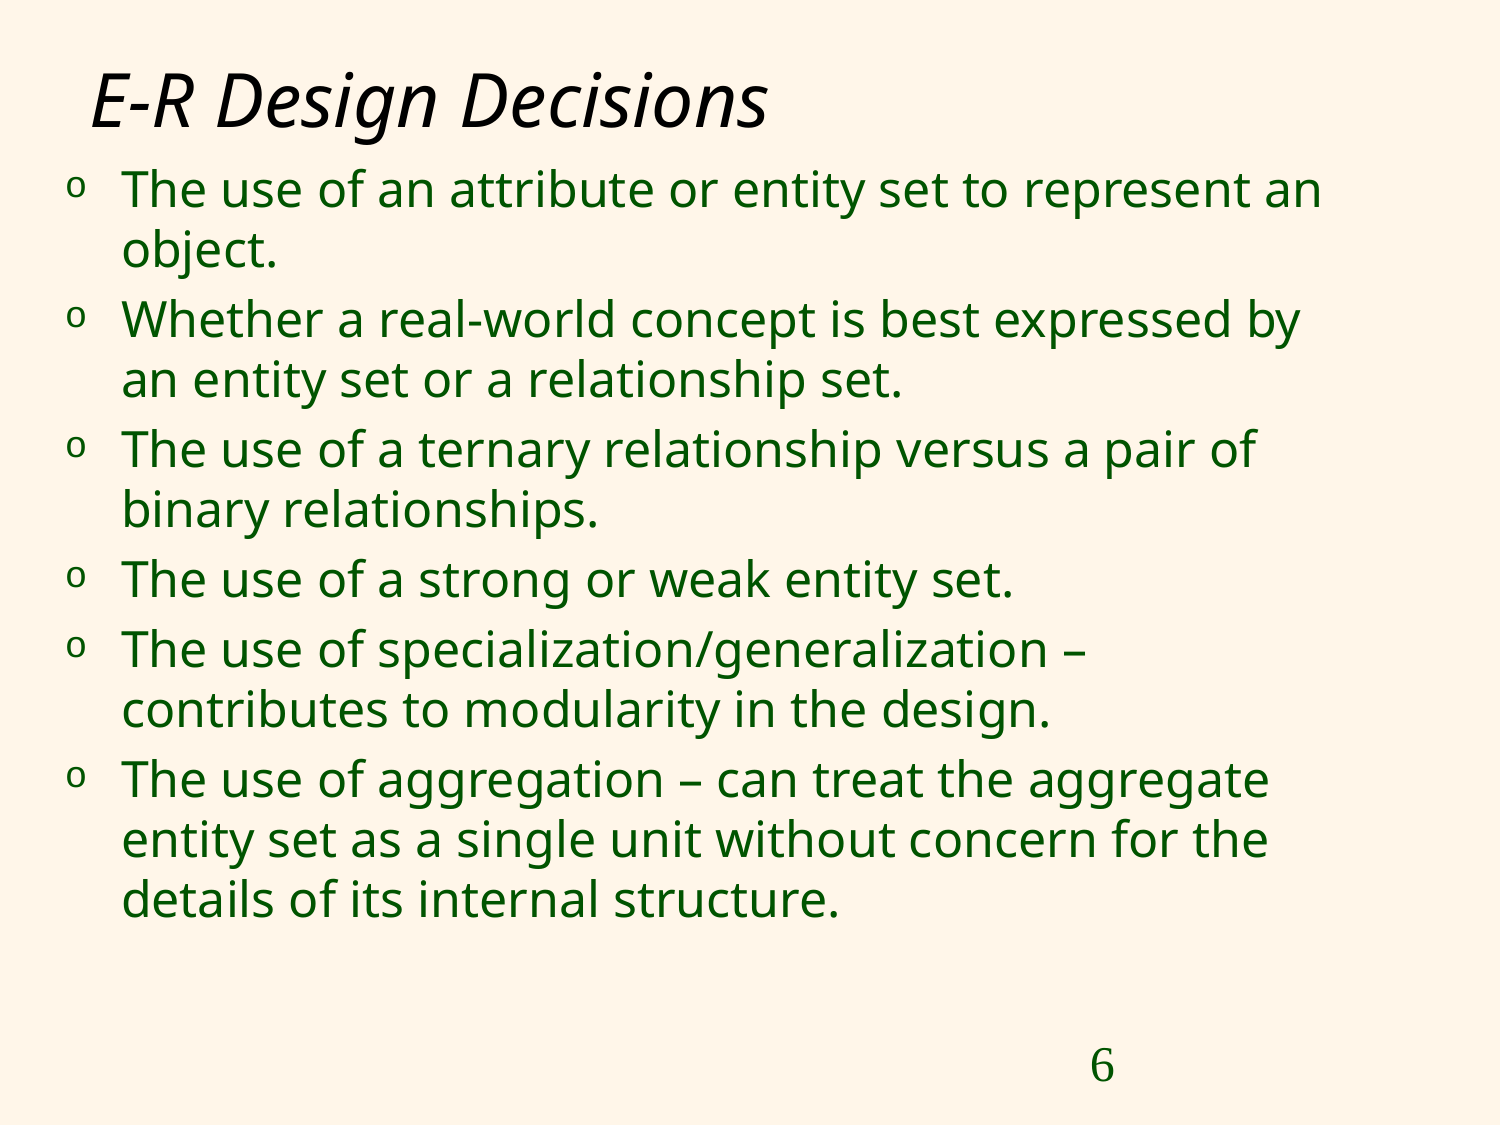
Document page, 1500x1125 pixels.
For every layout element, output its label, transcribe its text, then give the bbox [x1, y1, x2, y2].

list The use of an attribute or entity set to represent an object. Whether a real-world concept is best expressed by an entity set or a relationship set. The use of a ternary relationship versus a pair of binary relationships. The use of a strong or weak entity set. The use of specialization/generalization – contributes to modularity in the design. The use of aggregation – can treat the aggregate entity set as a single unit without concern for the details of its internal structure. [50, 149, 1354, 970]
slide_number 6 [1074, 1024, 1425, 1103]
title E-R Design Decisions [75, 45, 1425, 150]
